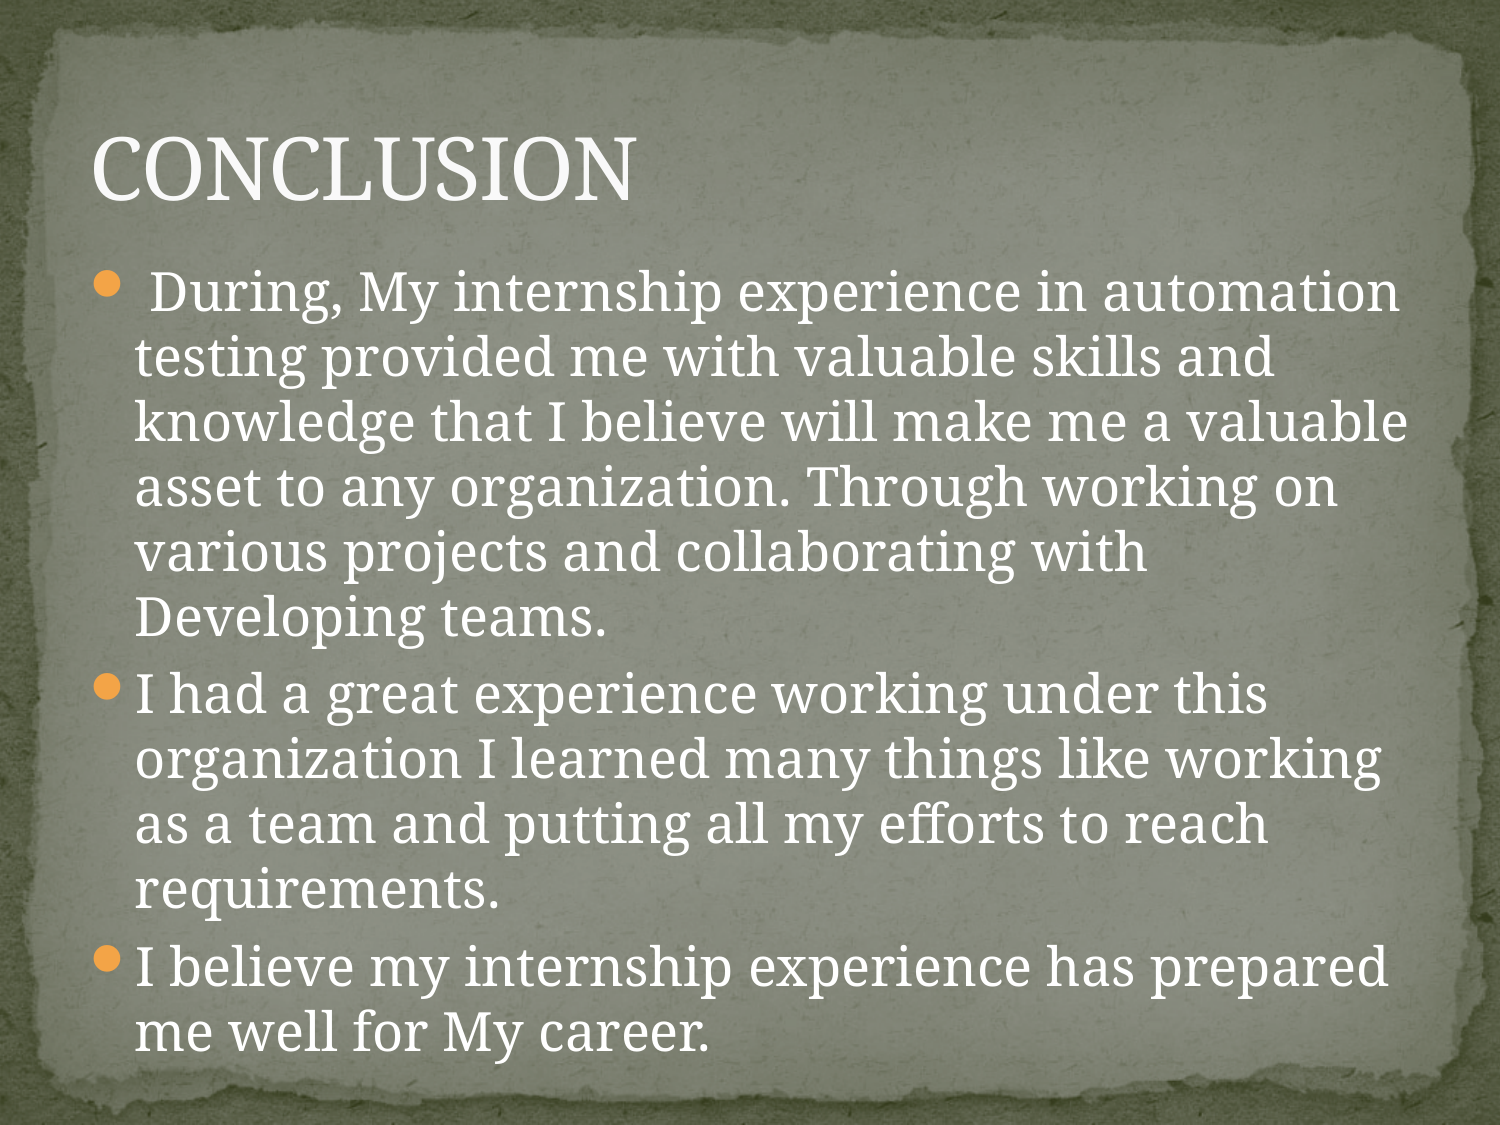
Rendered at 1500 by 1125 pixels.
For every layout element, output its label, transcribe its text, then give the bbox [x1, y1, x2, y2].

list During, My internship experience in automation testing provided me with valuable skills and knowledge that I believe will make me a valuable asset to any organization. Through working on various projects and collaborating with Developing teams. I had a great experience working under this organization I learned many things like working as a team and putting all my efforts to reach requirements. I believe my internship experience has prepared me well for My career. [75, 249, 1425, 1000]
title CONCLUSION [74, 24, 1425, 225]
